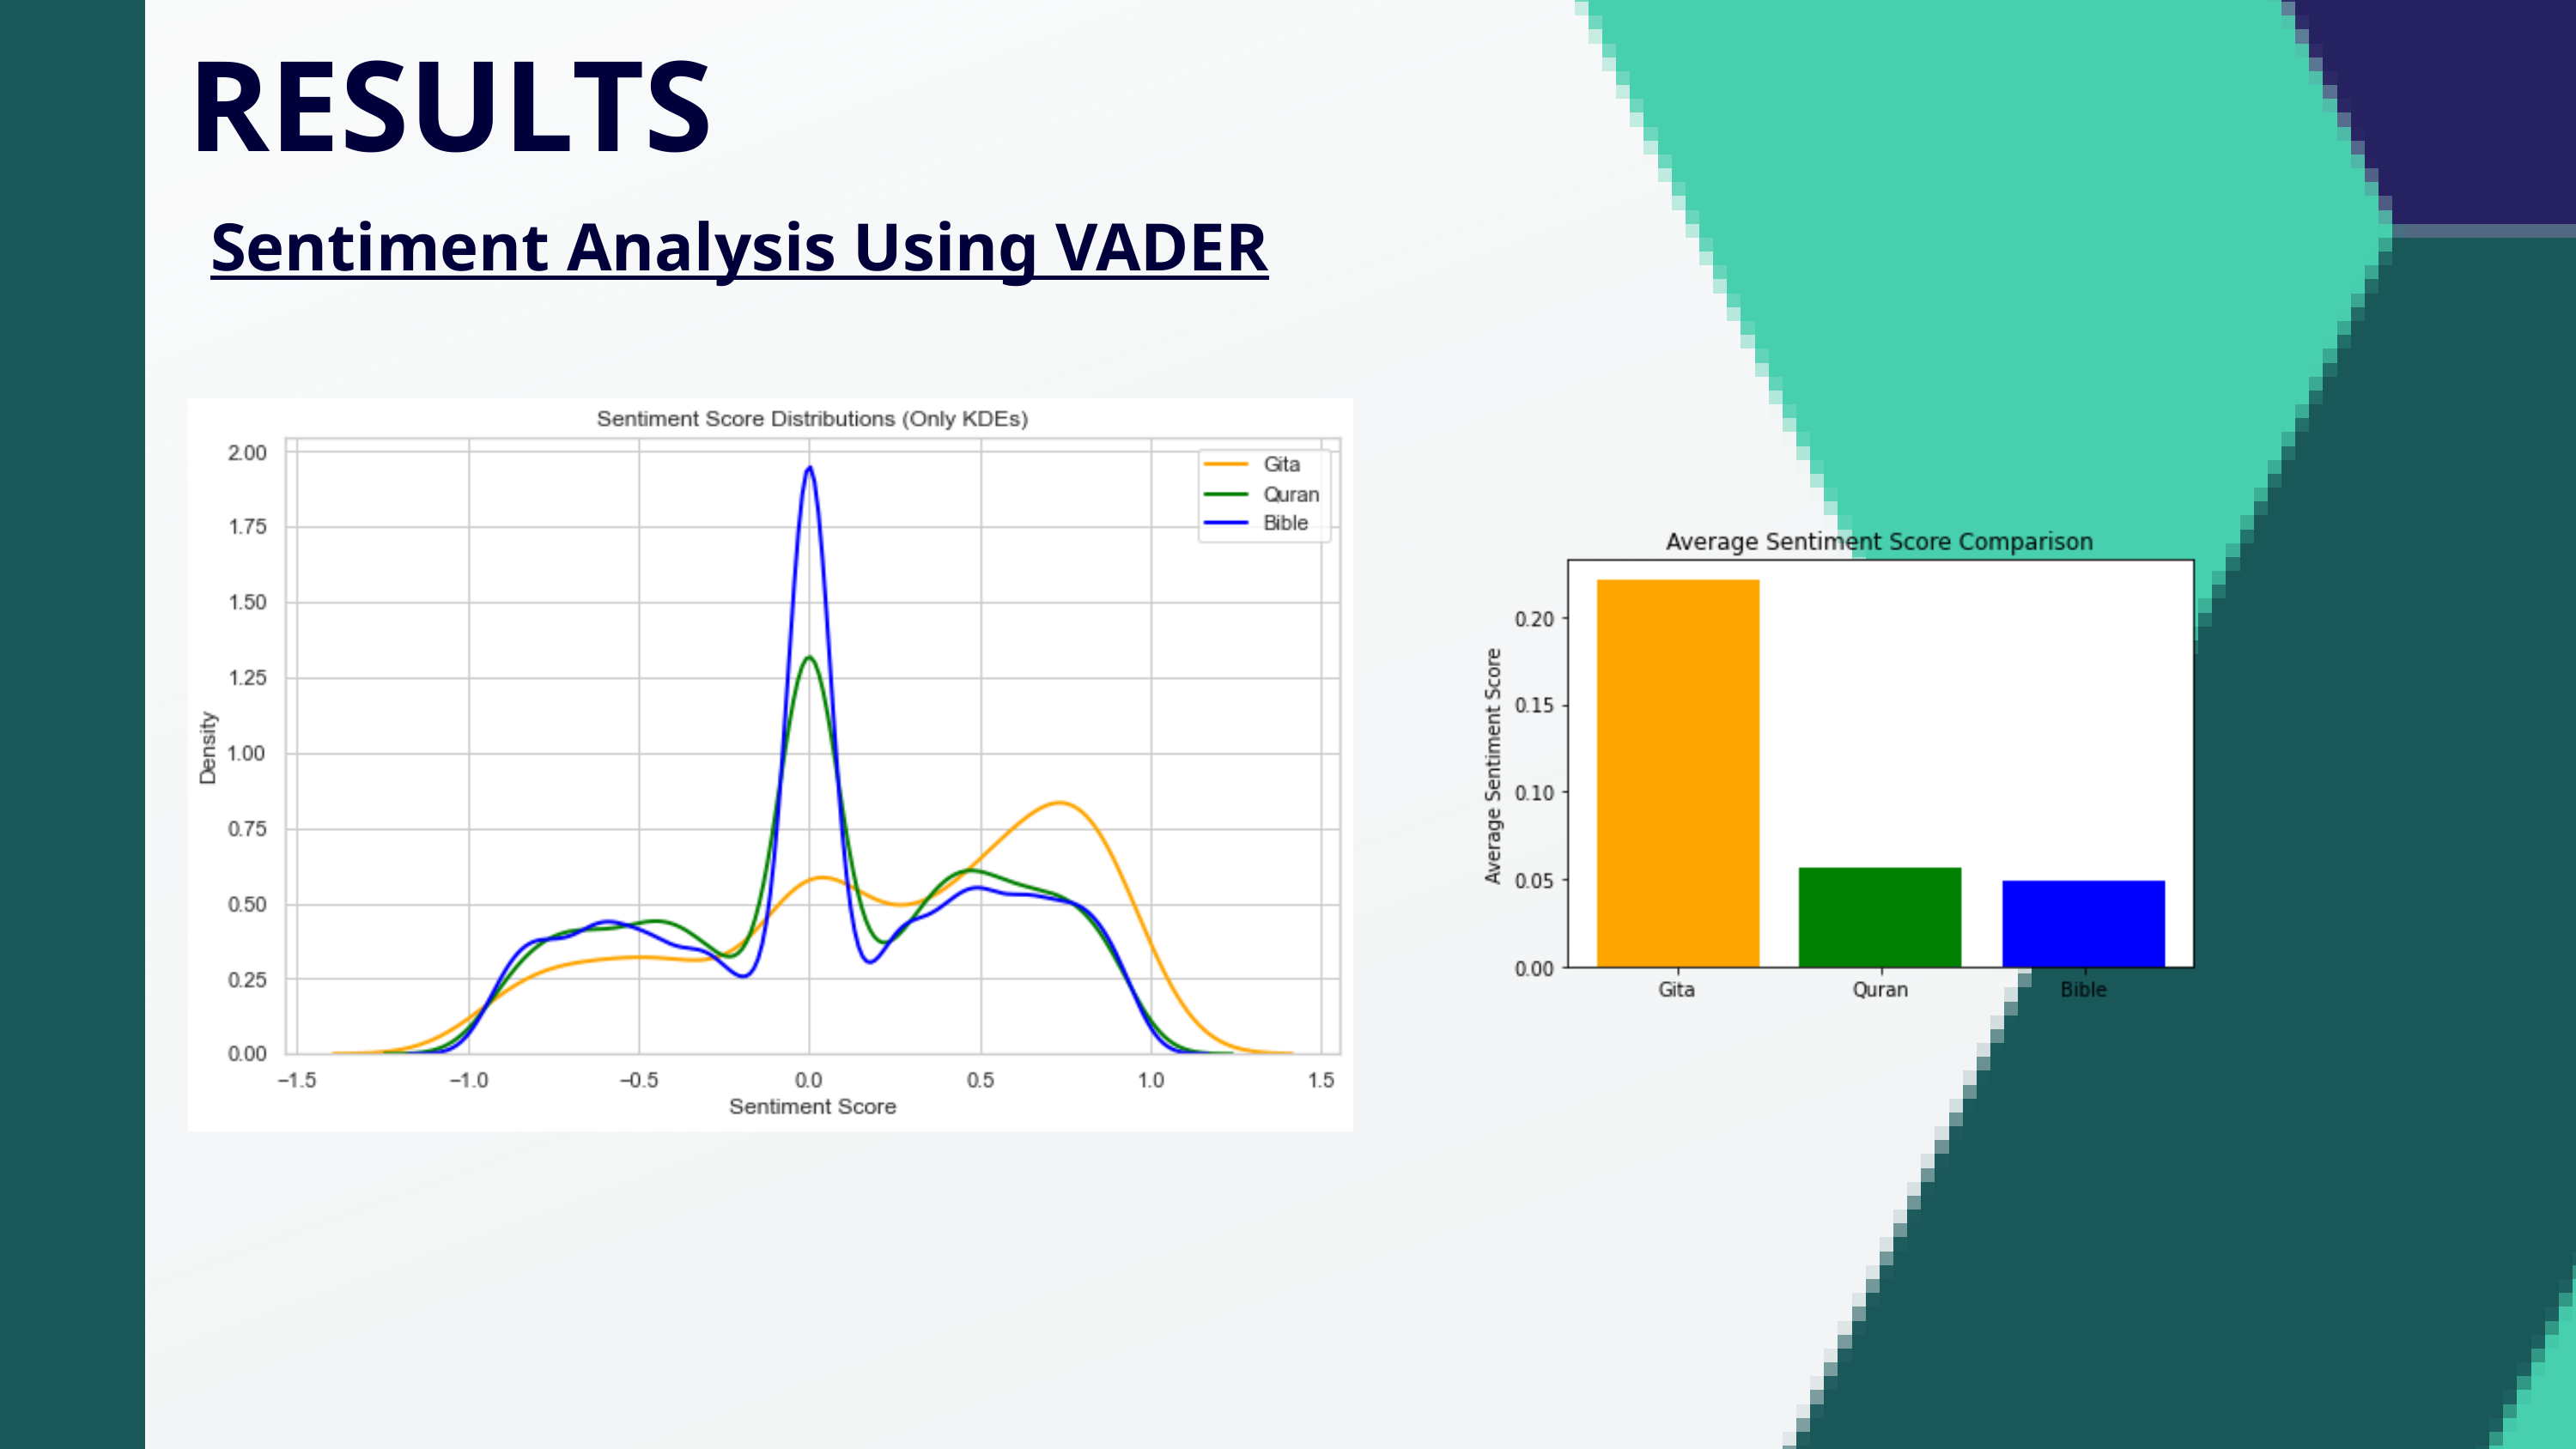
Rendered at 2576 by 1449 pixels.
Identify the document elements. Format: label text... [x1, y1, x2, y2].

text_box [187, 398, 1353, 1132]
text_box RESULTS [187, 3, 1841, 177]
text_box [145, 0, 1561, 1449]
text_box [0, 456, 755, 1005]
text_box [1474, 518, 2207, 1012]
text_box Sentiment Analysis Using VADER [210, 179, 1794, 284]
text_box [1561, 0, 2576, 1449]
